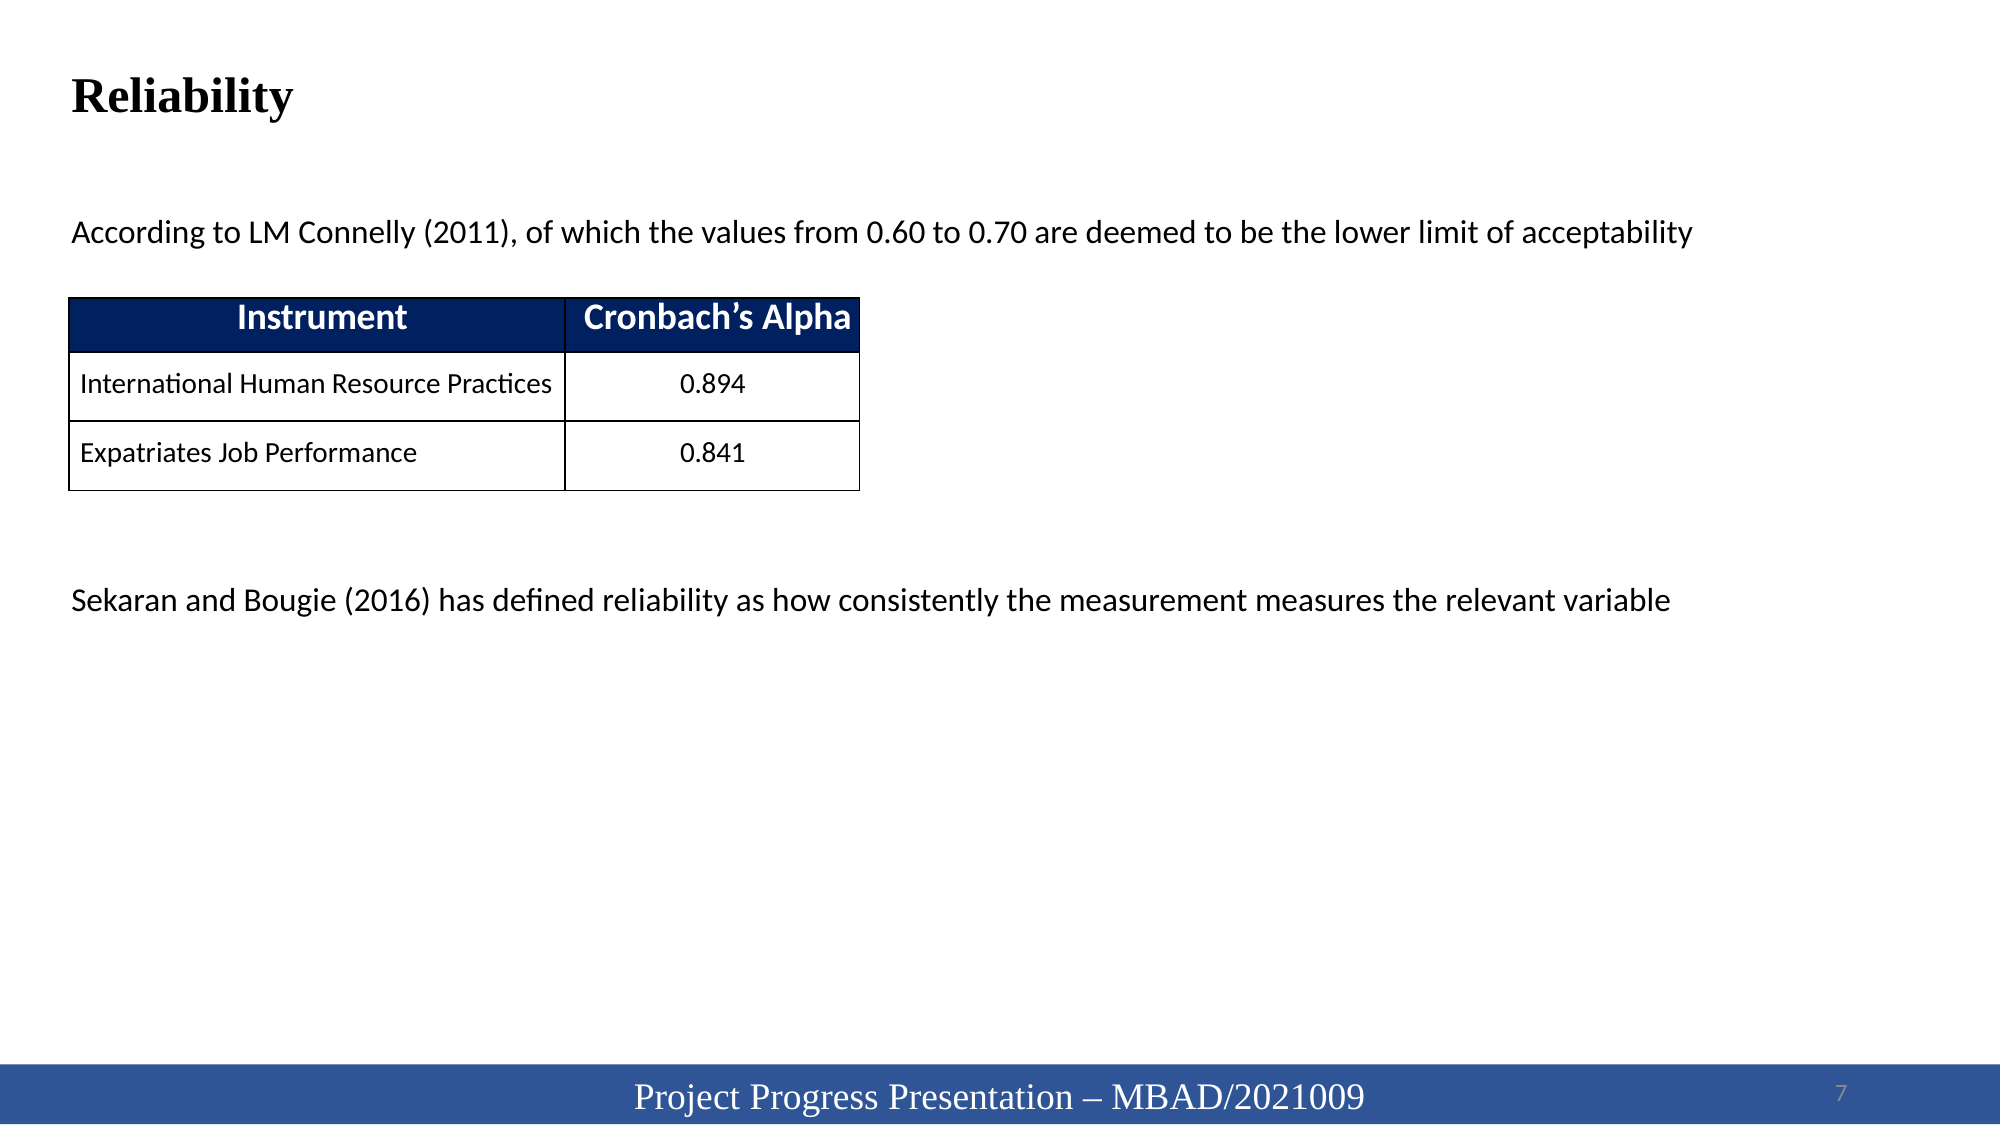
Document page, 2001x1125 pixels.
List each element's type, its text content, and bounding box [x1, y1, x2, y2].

text_box Sekaran and Bougie (2016) has defined reliability as how consistently the measurement measures the relevant variable [56, 530, 1887, 626]
table_cell 0.841 [566, 422, 859, 490]
text_box Reliability According to LM Connelly (2011), of which the values from 0.60 to 0.70 are deemed to be the lower limit of acceptability [56, 55, 1964, 528]
table_header Instrument [70, 299, 564, 351]
table_cell 0.894 [566, 353, 859, 420]
text_box Project Progress Presentation – MBAD/2021009 [0, 1064, 2000, 1125]
slide_number 7 [1412, 1061, 1863, 1121]
table_header Cronbach’s Alpha [566, 299, 859, 351]
table_cell Expatriates Job Performance [70, 422, 564, 490]
table_cell International Human Resource Practices [70, 353, 564, 420]
